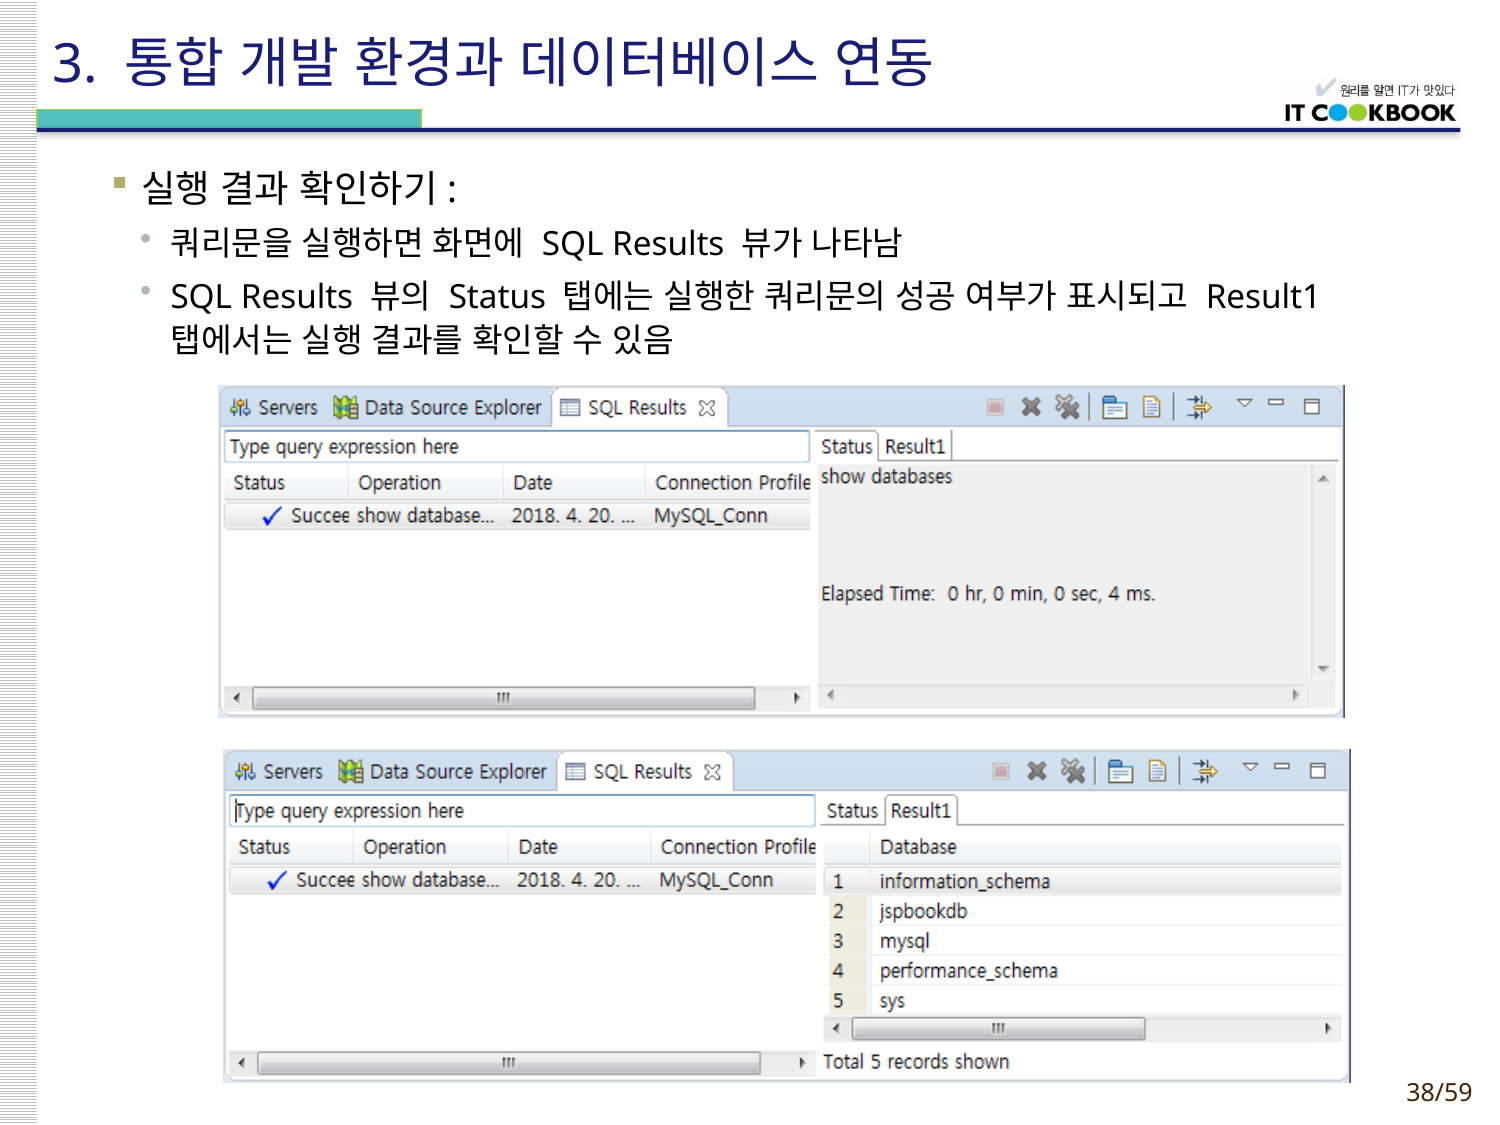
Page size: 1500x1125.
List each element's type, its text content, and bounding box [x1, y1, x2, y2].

title 3. 통합 개발 환경과 데이터베이스 연동 [37, 13, 1278, 109]
picture [1281, 75, 1459, 123]
picture [218, 385, 1346, 719]
picture [223, 749, 1351, 1083]
list 실행 결과 확인하기: 쿼리문을 실행하면 화면에 SQL Results 뷰가 나타남 SQL Results 뷰의 Status 탭에는 실행한 쿼리문의 성공 여부가 표시되고 Result1 탭에서는 실행 결과를 확인할 수 있음 [37, 152, 1463, 1091]
